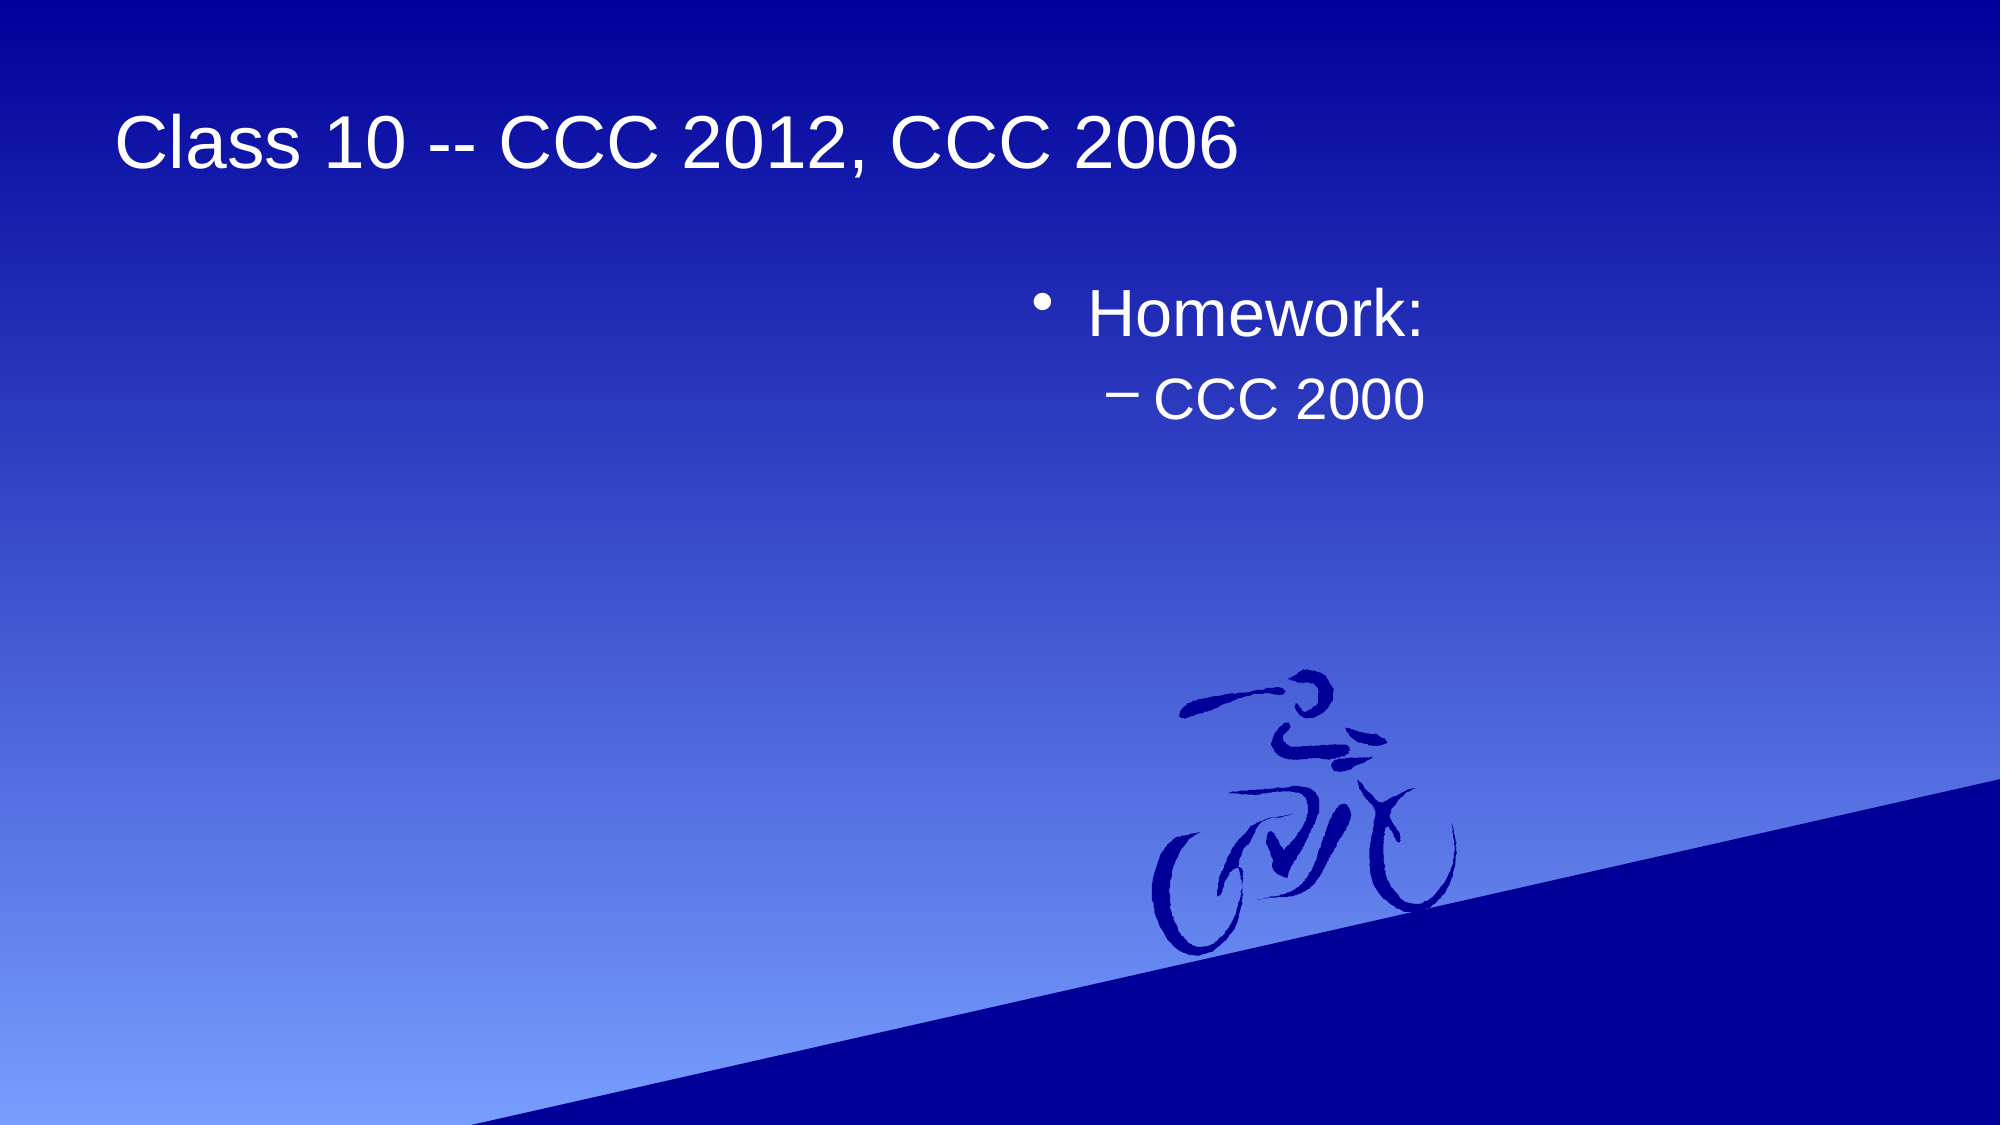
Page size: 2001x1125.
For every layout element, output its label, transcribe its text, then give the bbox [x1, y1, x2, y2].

title Class 10 -- CCC 2012, CCC 2006 [99, 44, 1901, 233]
list [99, 262, 984, 1006]
list Homework: CCC 2000 [1016, 262, 1901, 1006]
